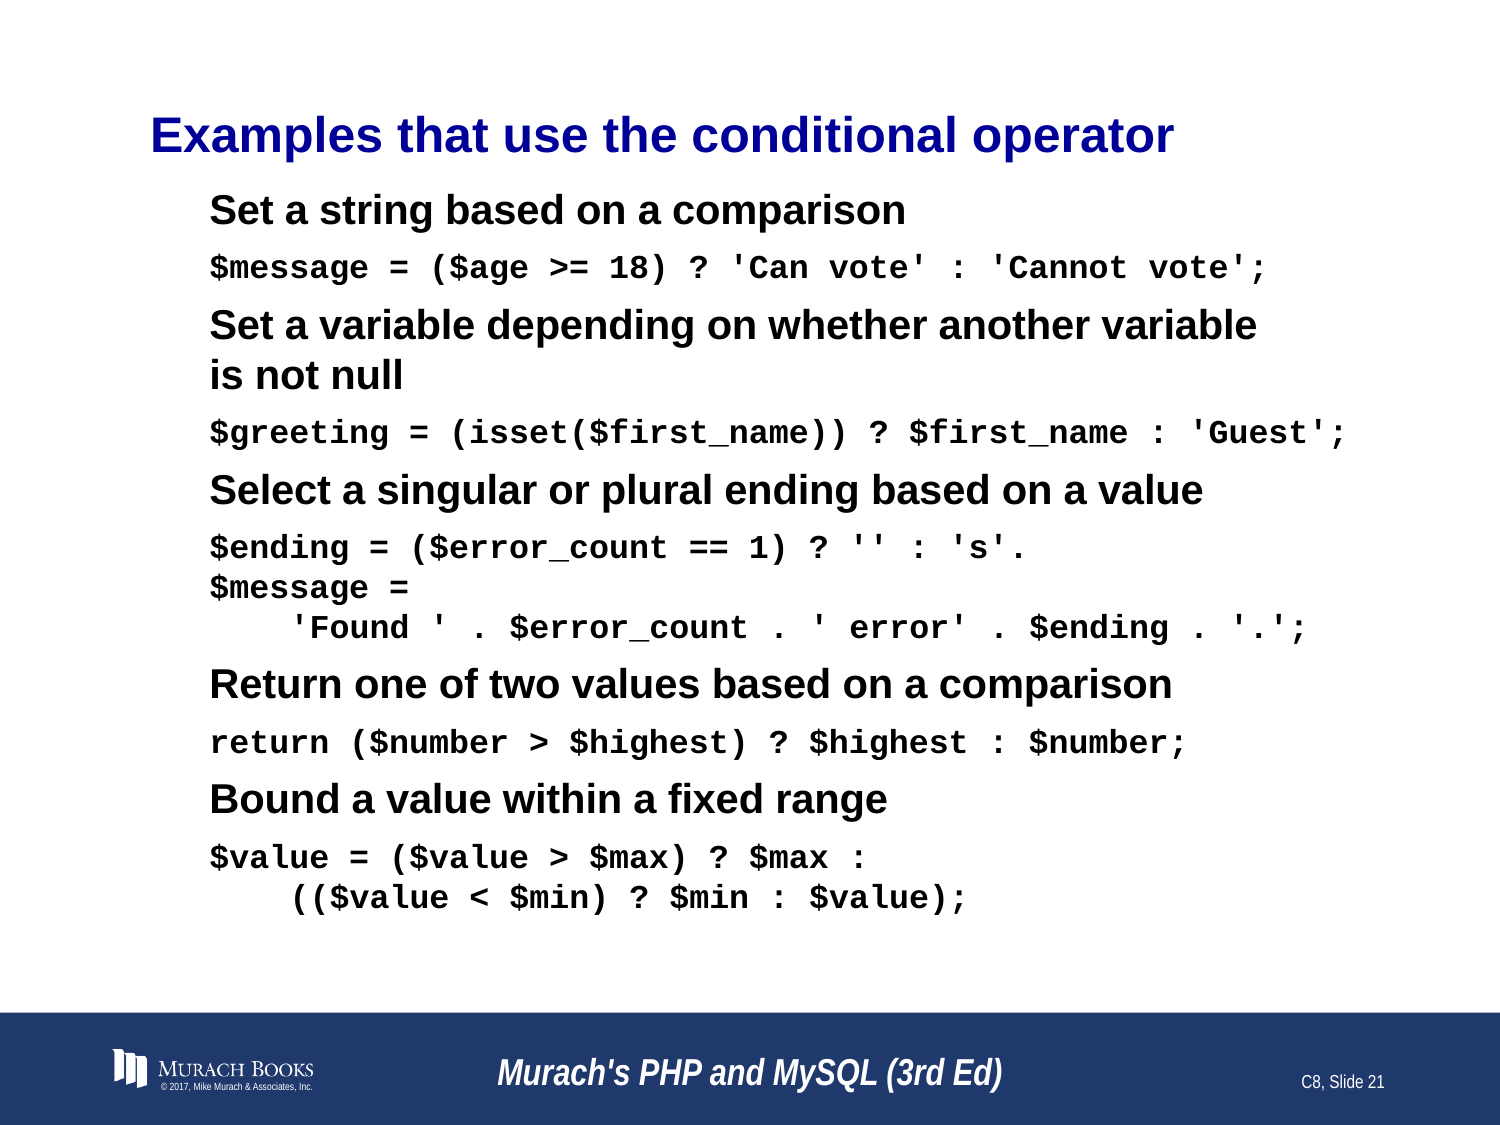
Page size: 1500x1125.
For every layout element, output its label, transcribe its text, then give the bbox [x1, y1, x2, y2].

footer © 2017, Mike Murach & Associates, Inc. [12, 1025, 463, 1100]
slide_number Murach's PHP and MySQL (3rd Ed) [463, 1025, 1050, 1100]
title Examples that use the conditional operator [150, 102, 1350, 164]
slide_number C8, Slide 21 [1087, 1025, 1400, 1100]
list Set a string based on a comparison $message = ($age >= 18) ? 'Can vote' : 'Cannot vote'; Set a variable depending on whether another variable is not null $greeting = (isset($first_name)) ? $first_name : 'Guest'; Select a singular or plural ending based on a value $ending = ($error_count == 1) ? '' : 's'. $message = 'Found ' . $error_count . ' error' . $ending . '.'; Return one of two values based on a comparison return ($number > $highest) ? $highest : $number; Bound a value within a fixed range $value = ($value > $max) ? $max : (($value < $min) ? $min : $value); [137, 174, 1375, 975]
